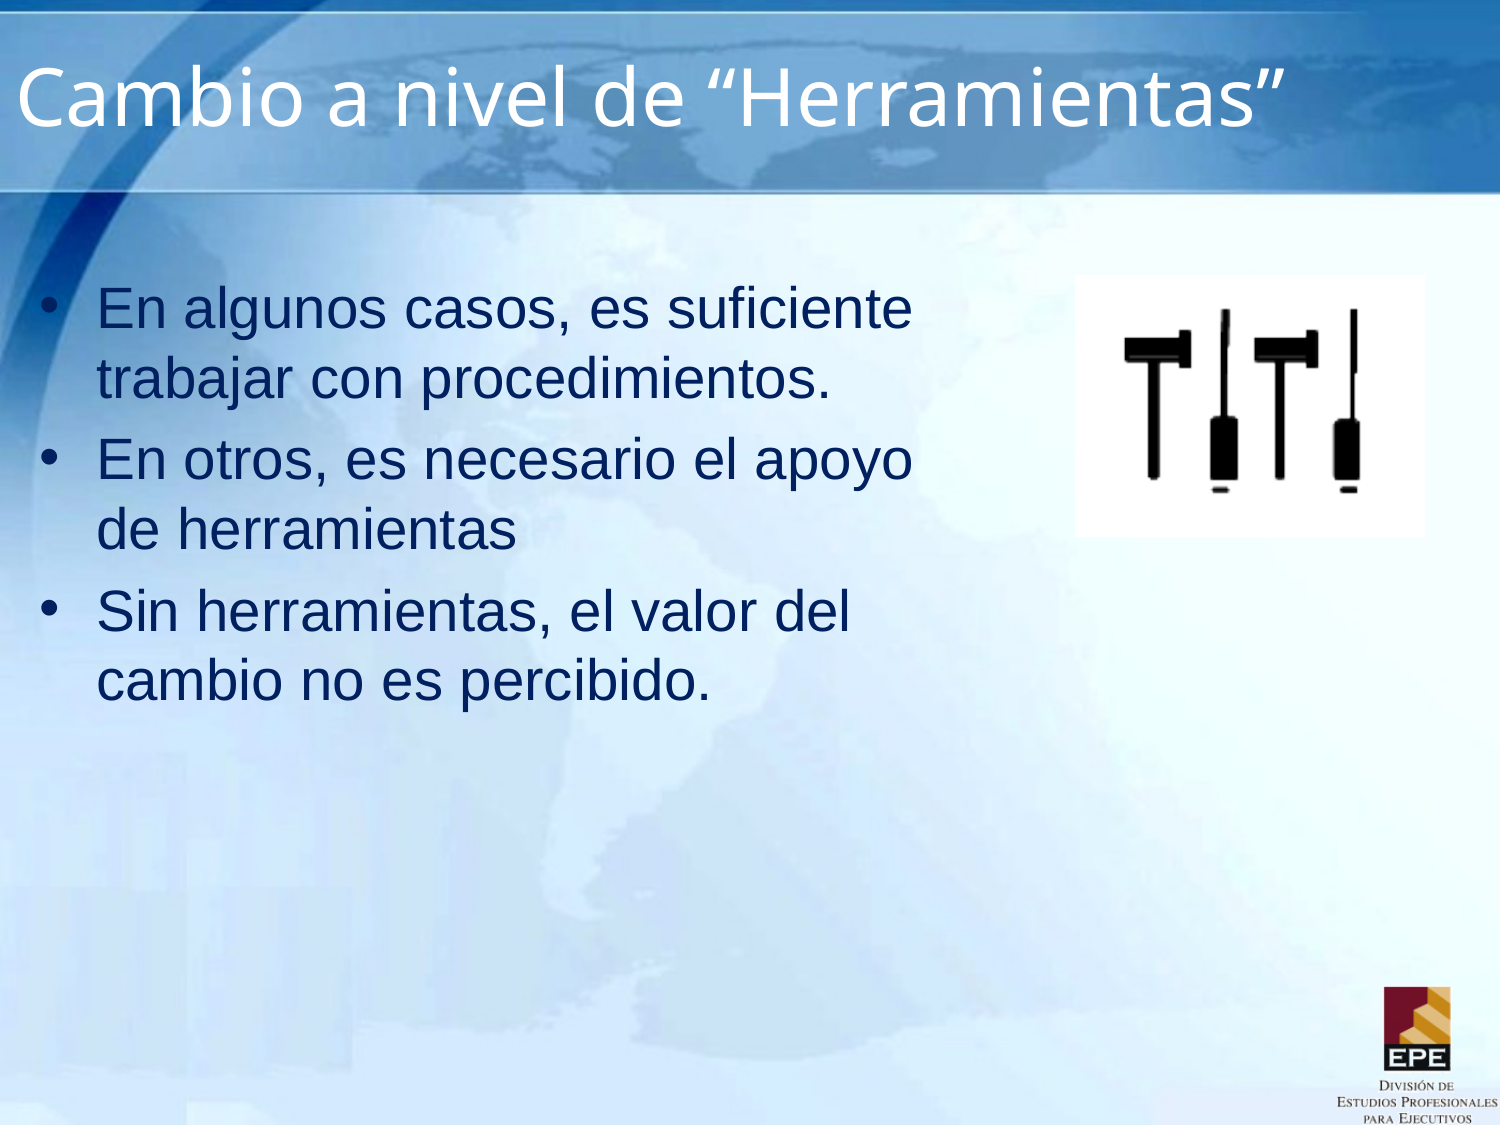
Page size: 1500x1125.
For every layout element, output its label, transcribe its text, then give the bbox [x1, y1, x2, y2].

text_box [12, 0, 401, 126]
list En algunos casos, es suficiente trabajar con procedimientos. En otros, es necesario el apoyo de herramientas Sin herramientas, el valor del cambio no es percibido. [24, 262, 988, 1075]
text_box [1074, 274, 1426, 538]
title Cambio a nivel de “Herramientas” [0, 0, 1350, 188]
picture [0, 0, 1500, 1125]
